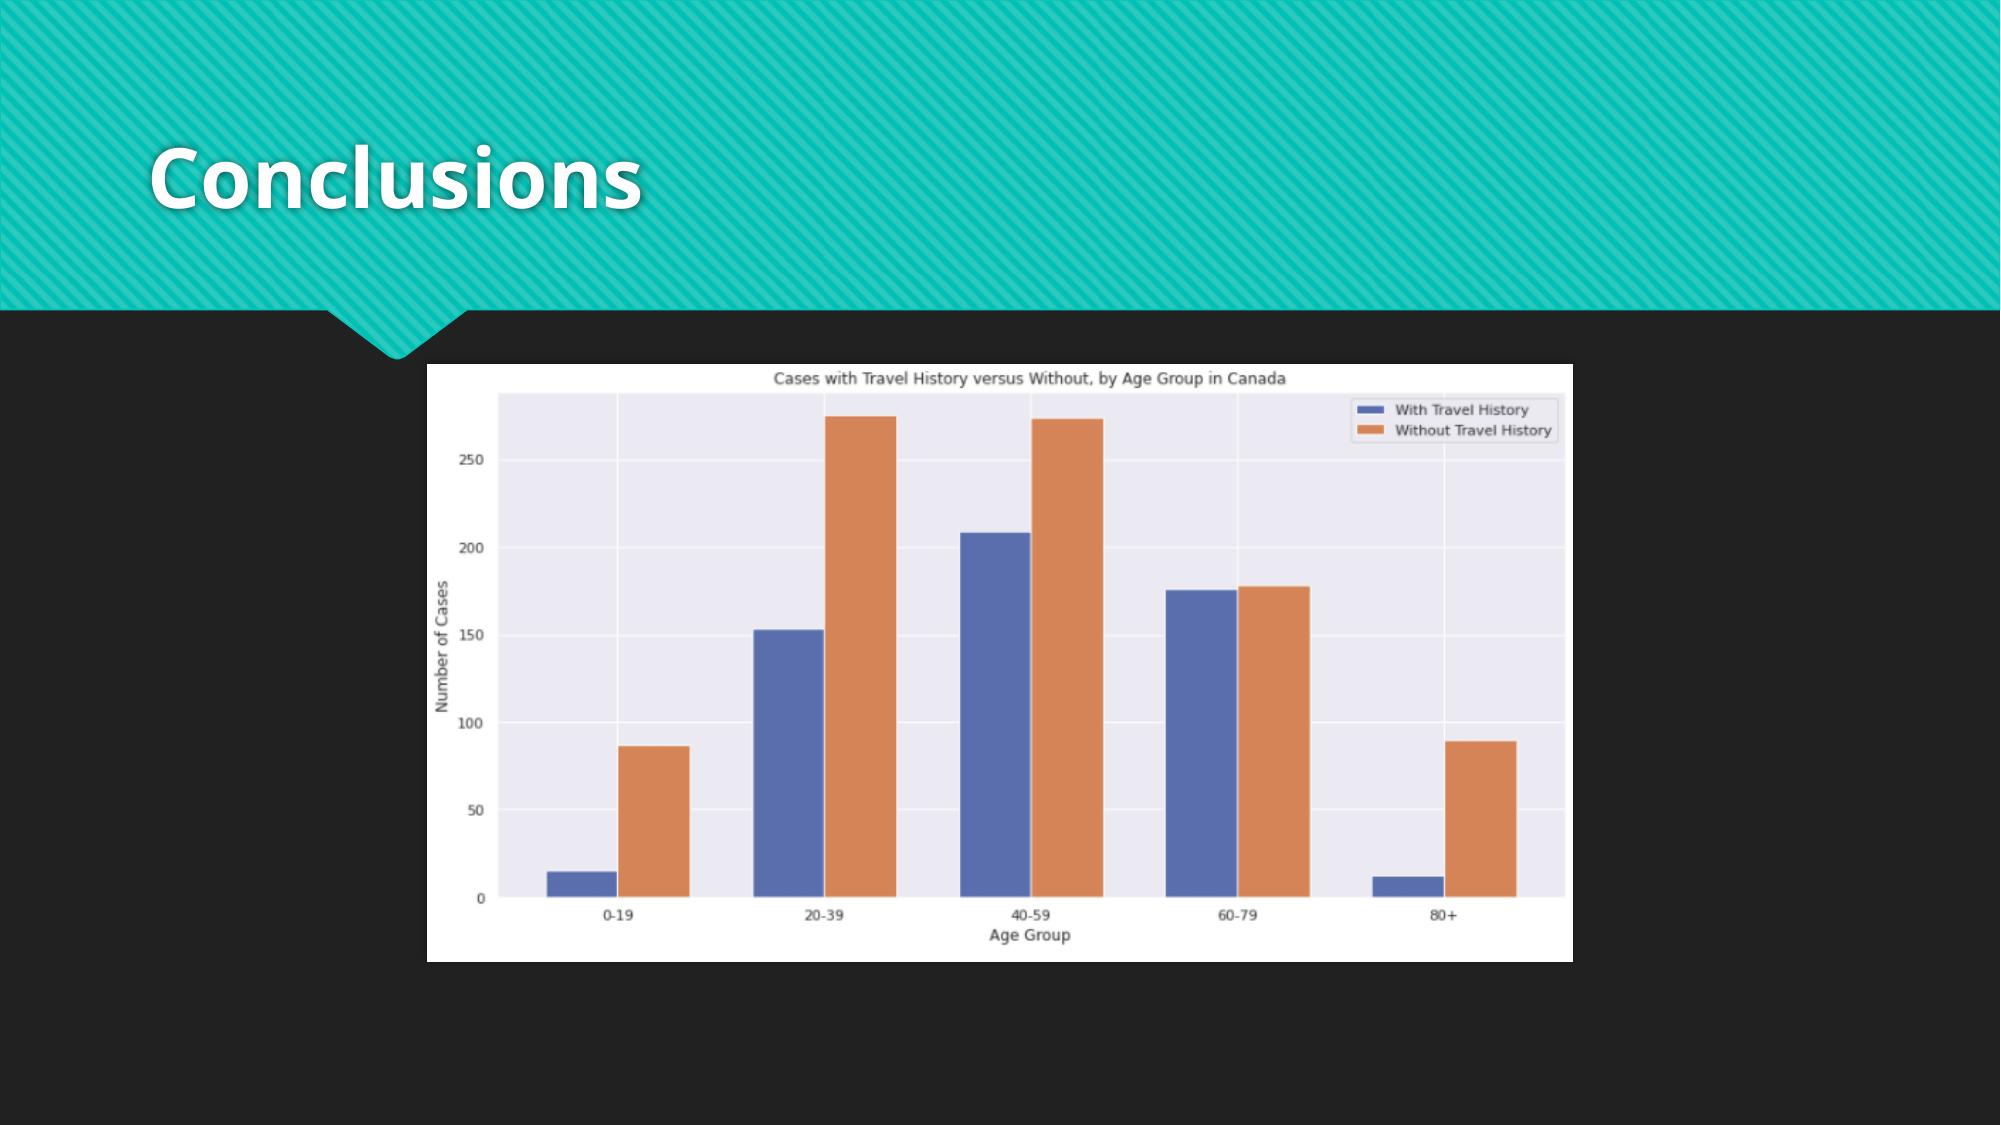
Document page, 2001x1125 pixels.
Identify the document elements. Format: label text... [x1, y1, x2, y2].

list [427, 364, 1573, 962]
title Conclusions [132, 73, 1868, 233]
